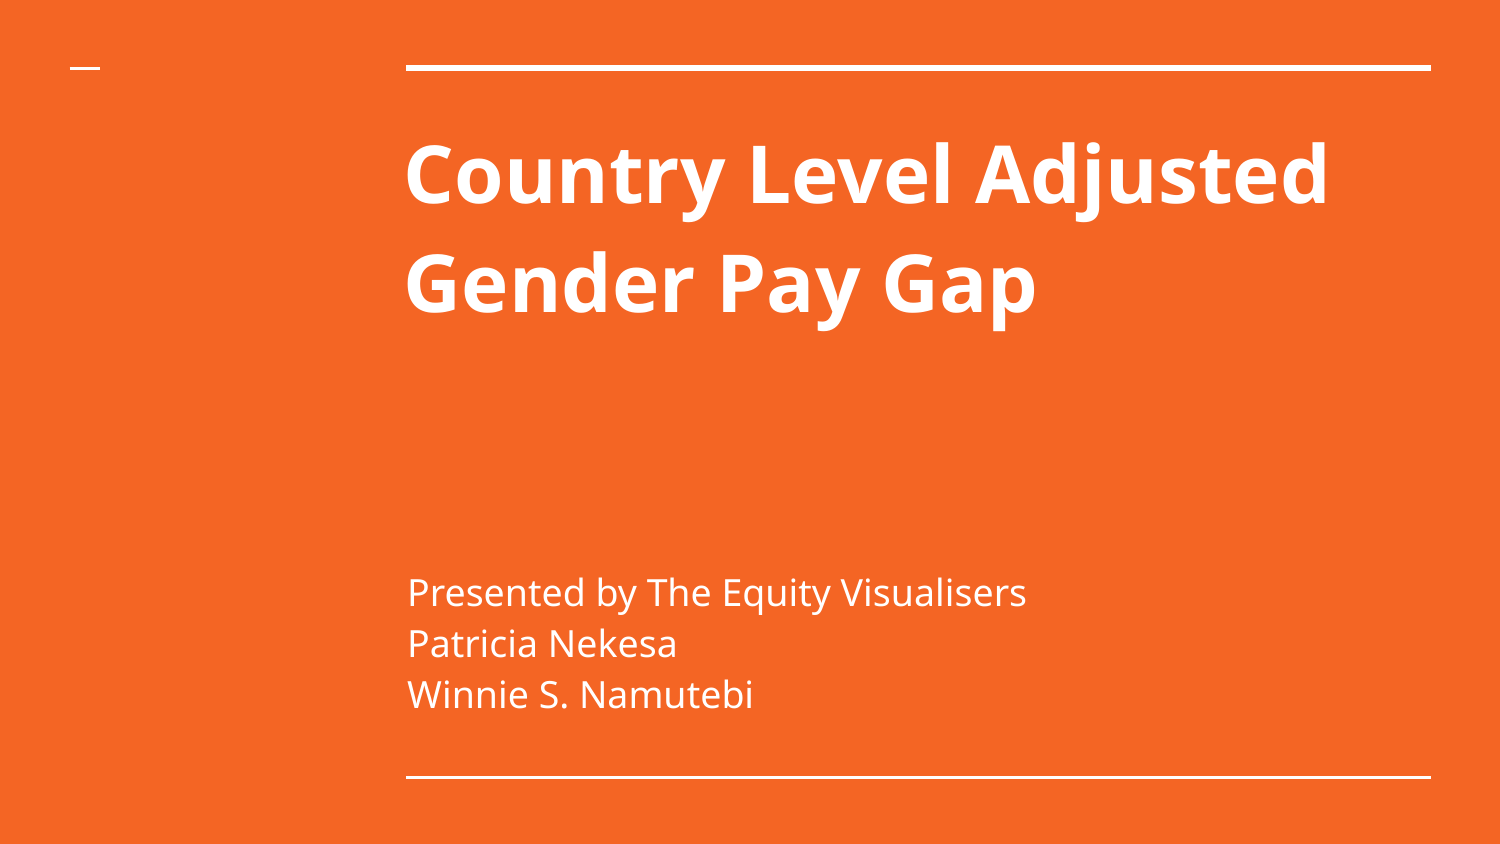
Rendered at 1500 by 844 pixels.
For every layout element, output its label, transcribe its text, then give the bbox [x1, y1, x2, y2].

subtitle Presented by The Equity Visualisers Patricia Nekesa Winnie S. Namutebi [392, 531, 1431, 735]
title Country Level Adjusted Gender Pay Gap [389, 103, 1428, 357]
